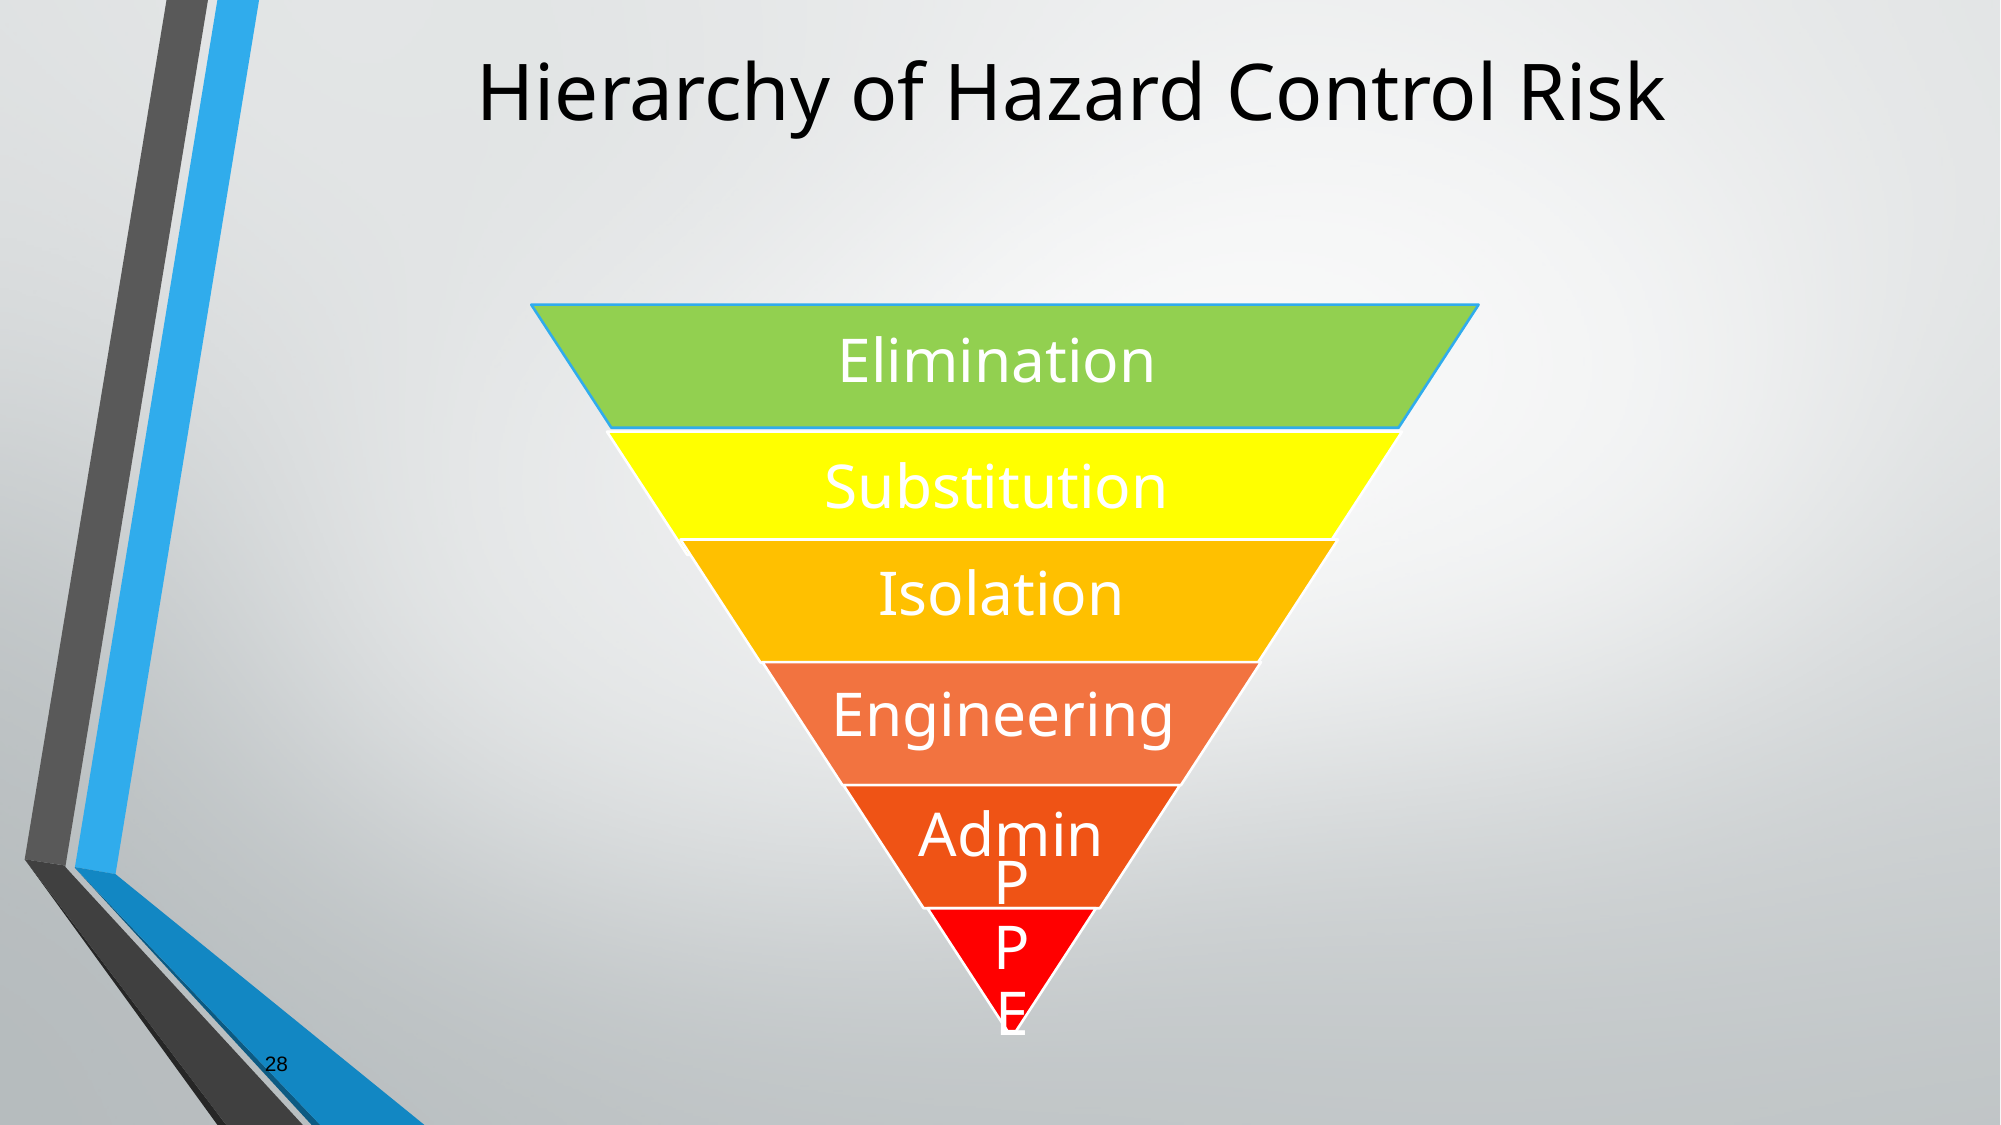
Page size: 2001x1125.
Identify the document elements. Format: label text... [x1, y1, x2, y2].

title Hierarchy of Hazard Control Risk [249, 34, 1894, 144]
slide_number 28 [249, 1024, 600, 1103]
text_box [530, 292, 1493, 1032]
